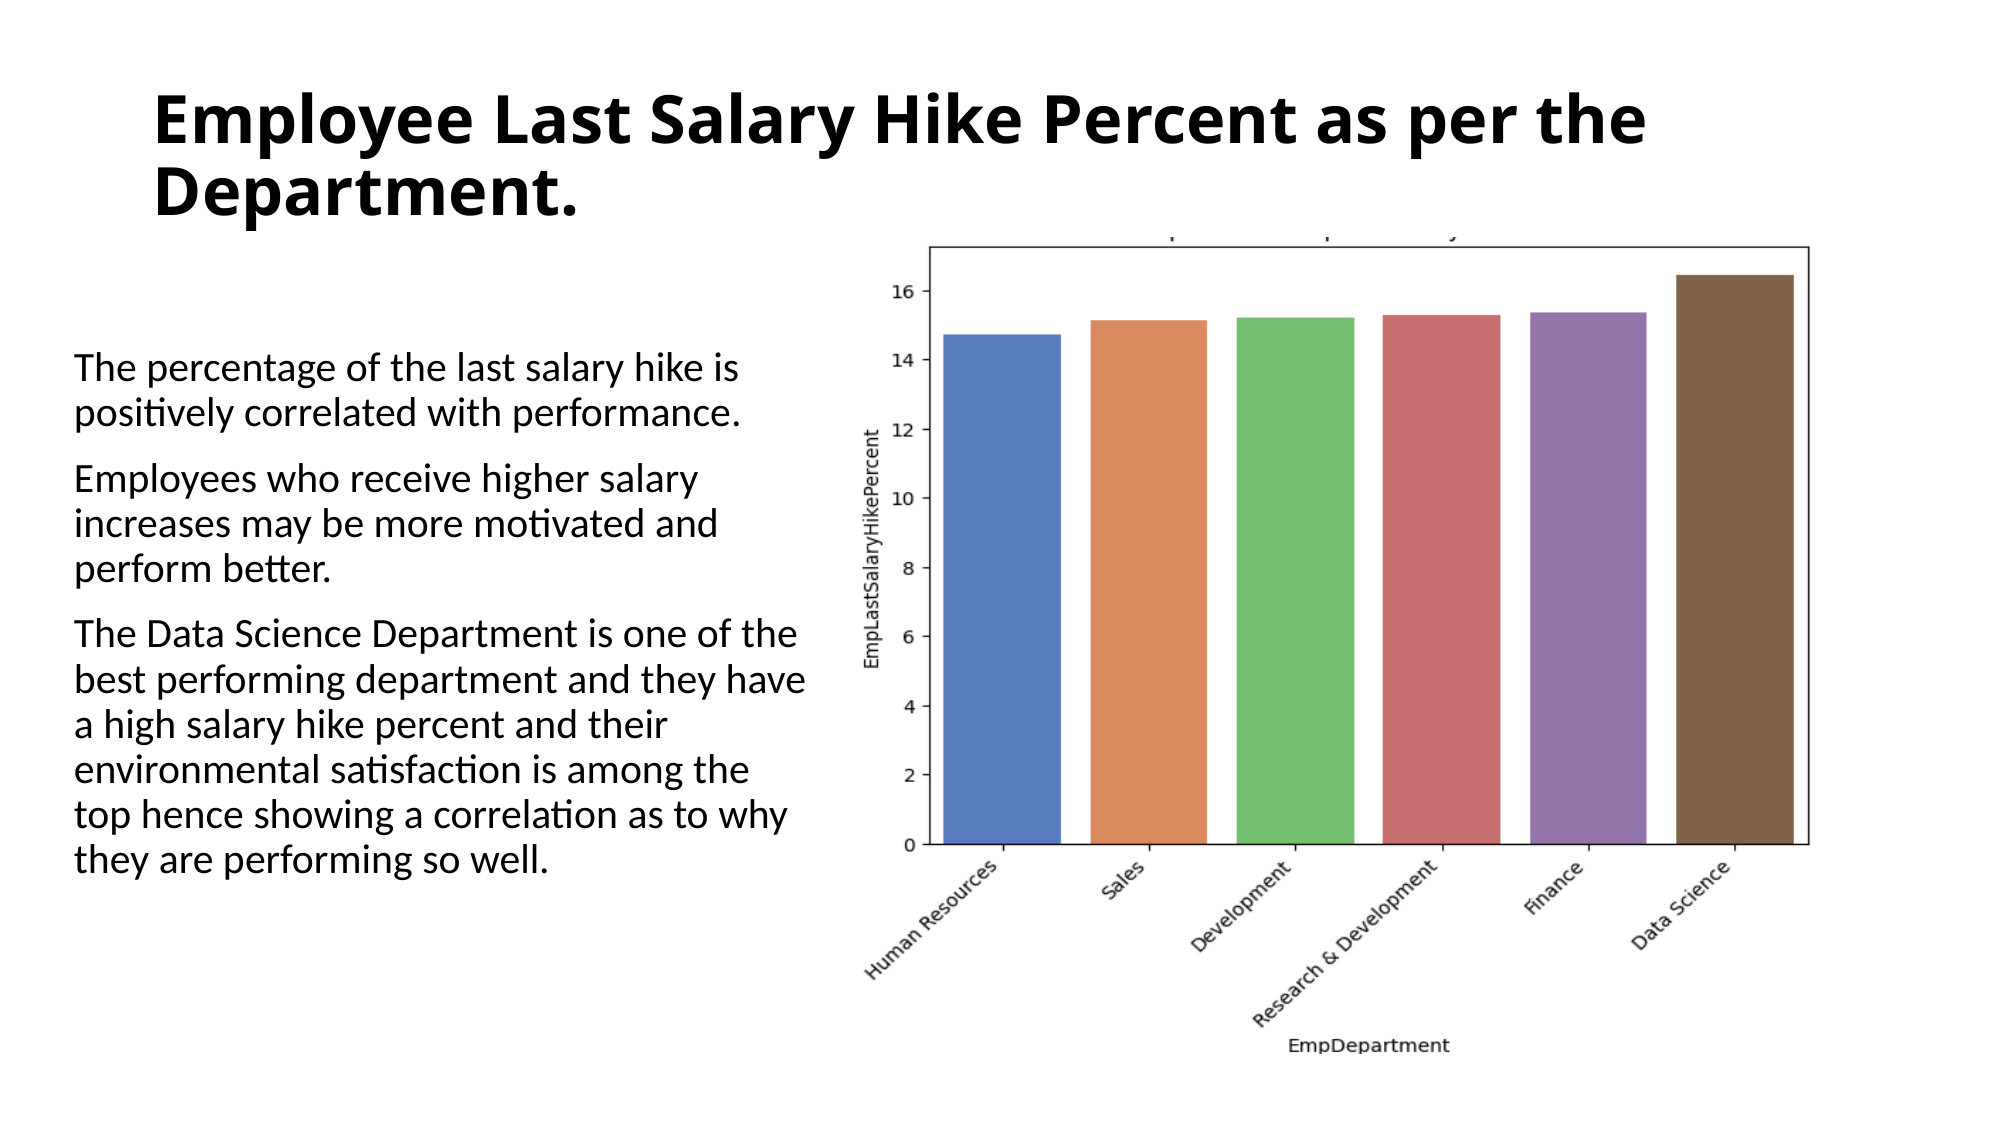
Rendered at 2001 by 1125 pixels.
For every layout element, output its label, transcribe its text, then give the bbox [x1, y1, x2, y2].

list The percentage of the last salary hike is positively correlated with performance. Employees who receive higher salary increases may be more motivated and perform better. The Data Science Department is one of the best performing department and they have a high salary hike percent and their environmental satisfaction is among the top hence showing a correlation as to why they are performing so well. [58, 337, 824, 1050]
title Employee Last Salary Hike Percent as per the Department. [137, 75, 1774, 238]
picture [850, 237, 1984, 1054]
